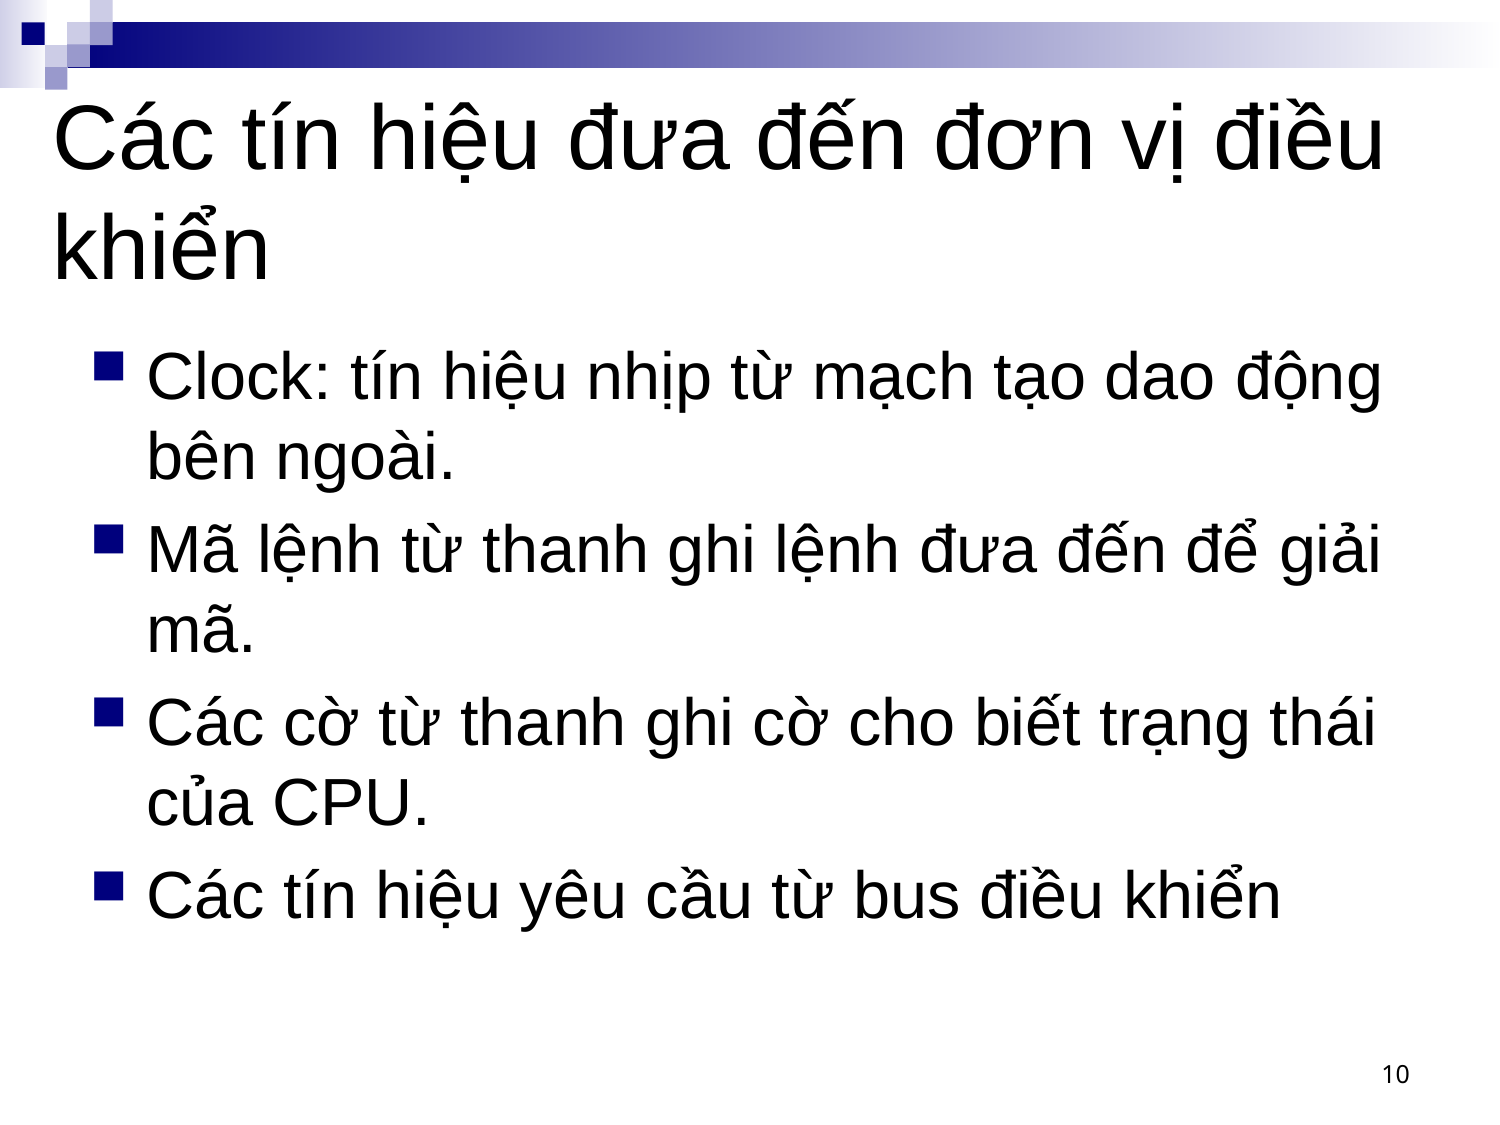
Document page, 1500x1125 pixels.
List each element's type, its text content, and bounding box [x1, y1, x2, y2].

slide_number 10 [1074, 1024, 1426, 1101]
list Clock: tín hiệu nhịp từ mạch tạo dao động bên ngoài. Mã lệnh từ thanh ghi lệnh đưa đến để giải mã. Các cờ từ thanh ghi cờ cho biết trạng thái của CPU. Các tín hiệu yêu cầu từ bus điều khiển [74, 324, 1463, 1051]
title Các tín hiệu đưa đến đơn vị điều khiển [37, 74, 1476, 301]
